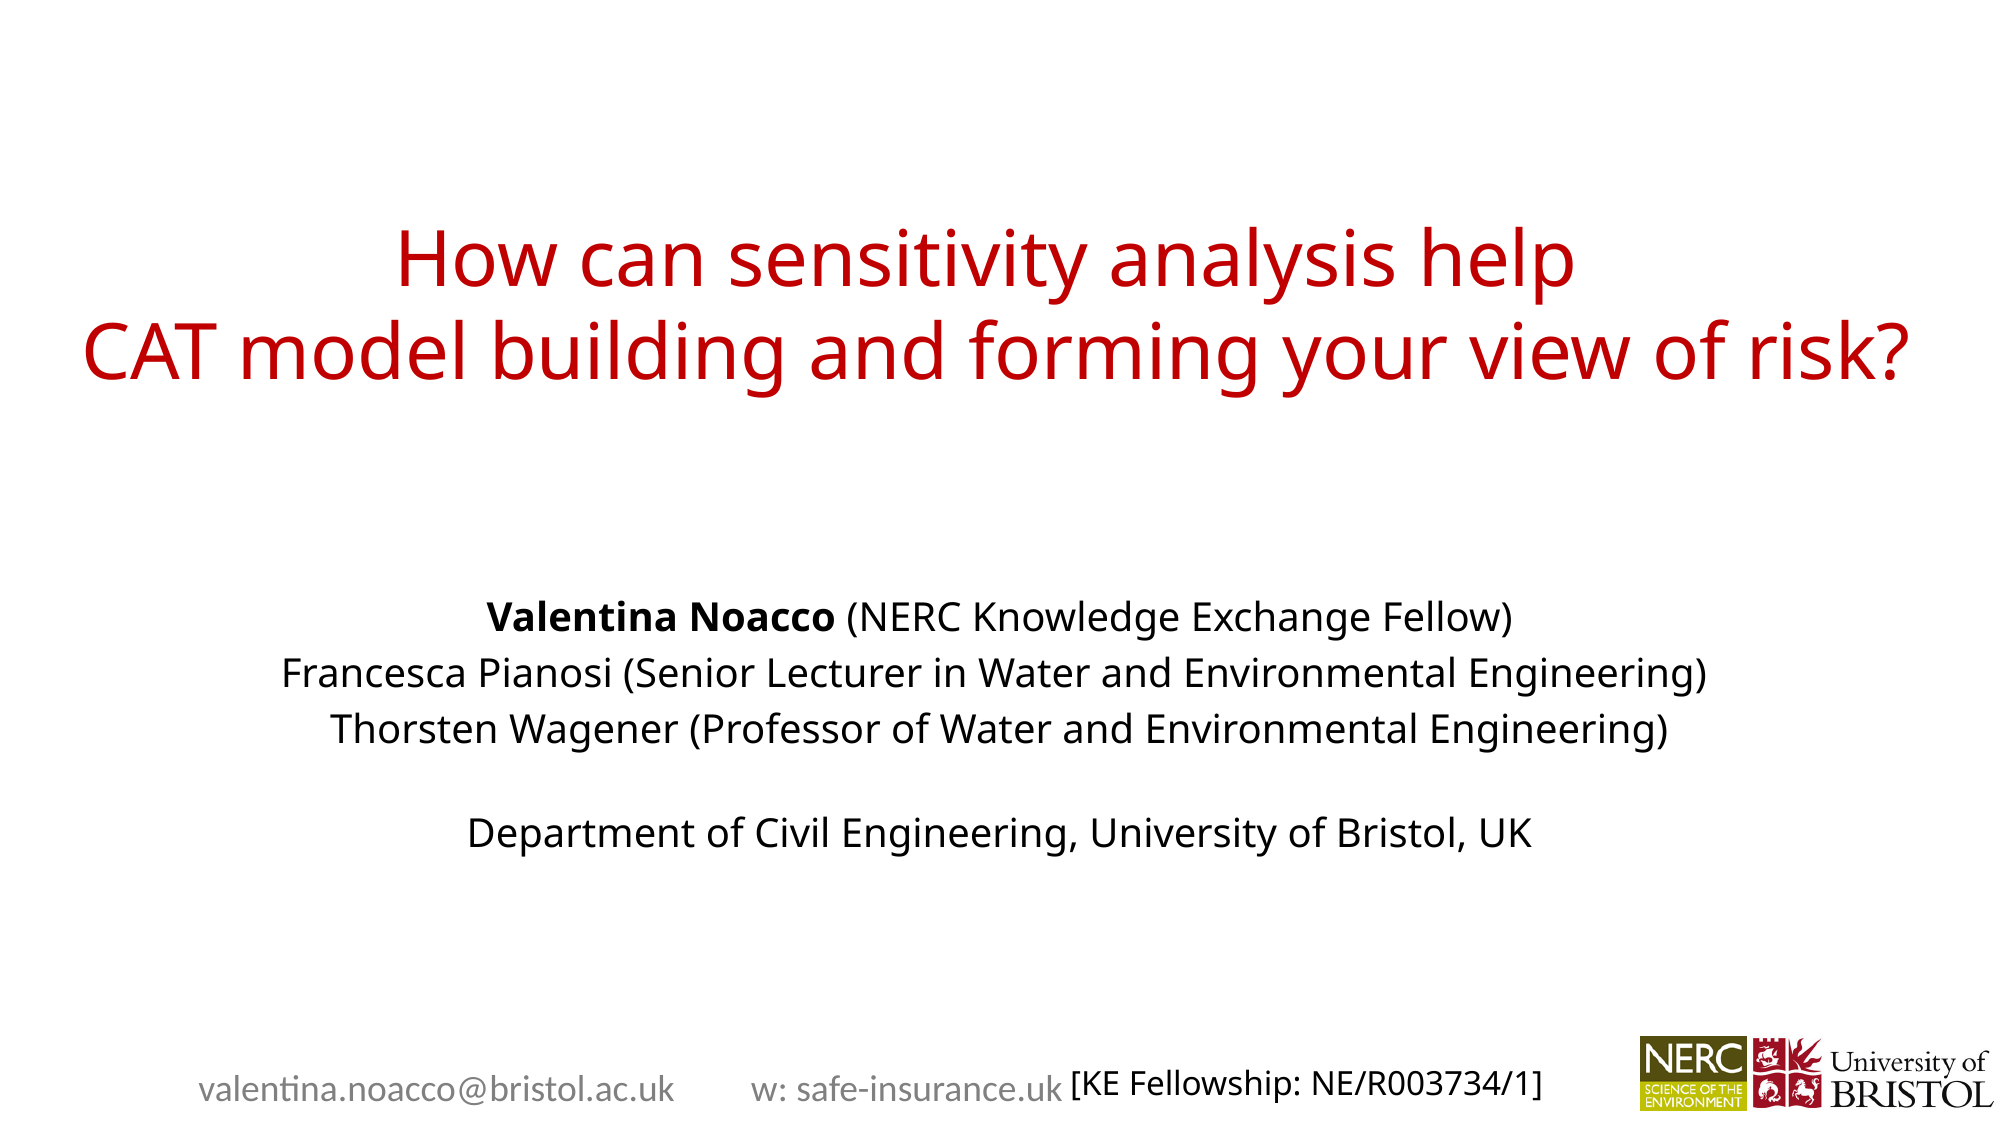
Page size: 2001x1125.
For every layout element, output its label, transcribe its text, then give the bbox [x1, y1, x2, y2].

picture [1640, 1029, 2000, 1124]
text_box [KE Fellowship: NE/R003734/1] [1055, 1054, 1559, 1110]
subtitle Valentina Noacco (NERC Knowledge Exchange Fellow) Francesca Pianosi (Senior Lecturer in Water and Environmental Engineering) Thorsten Wagener (Professor of Water and Environmental Engineering) Department of Civil Engineering, University of Bristol, UK [0, 527, 2000, 914]
title How can sensitivity analysis help CAT model building and forming your view of risk? [47, 70, 1946, 527]
